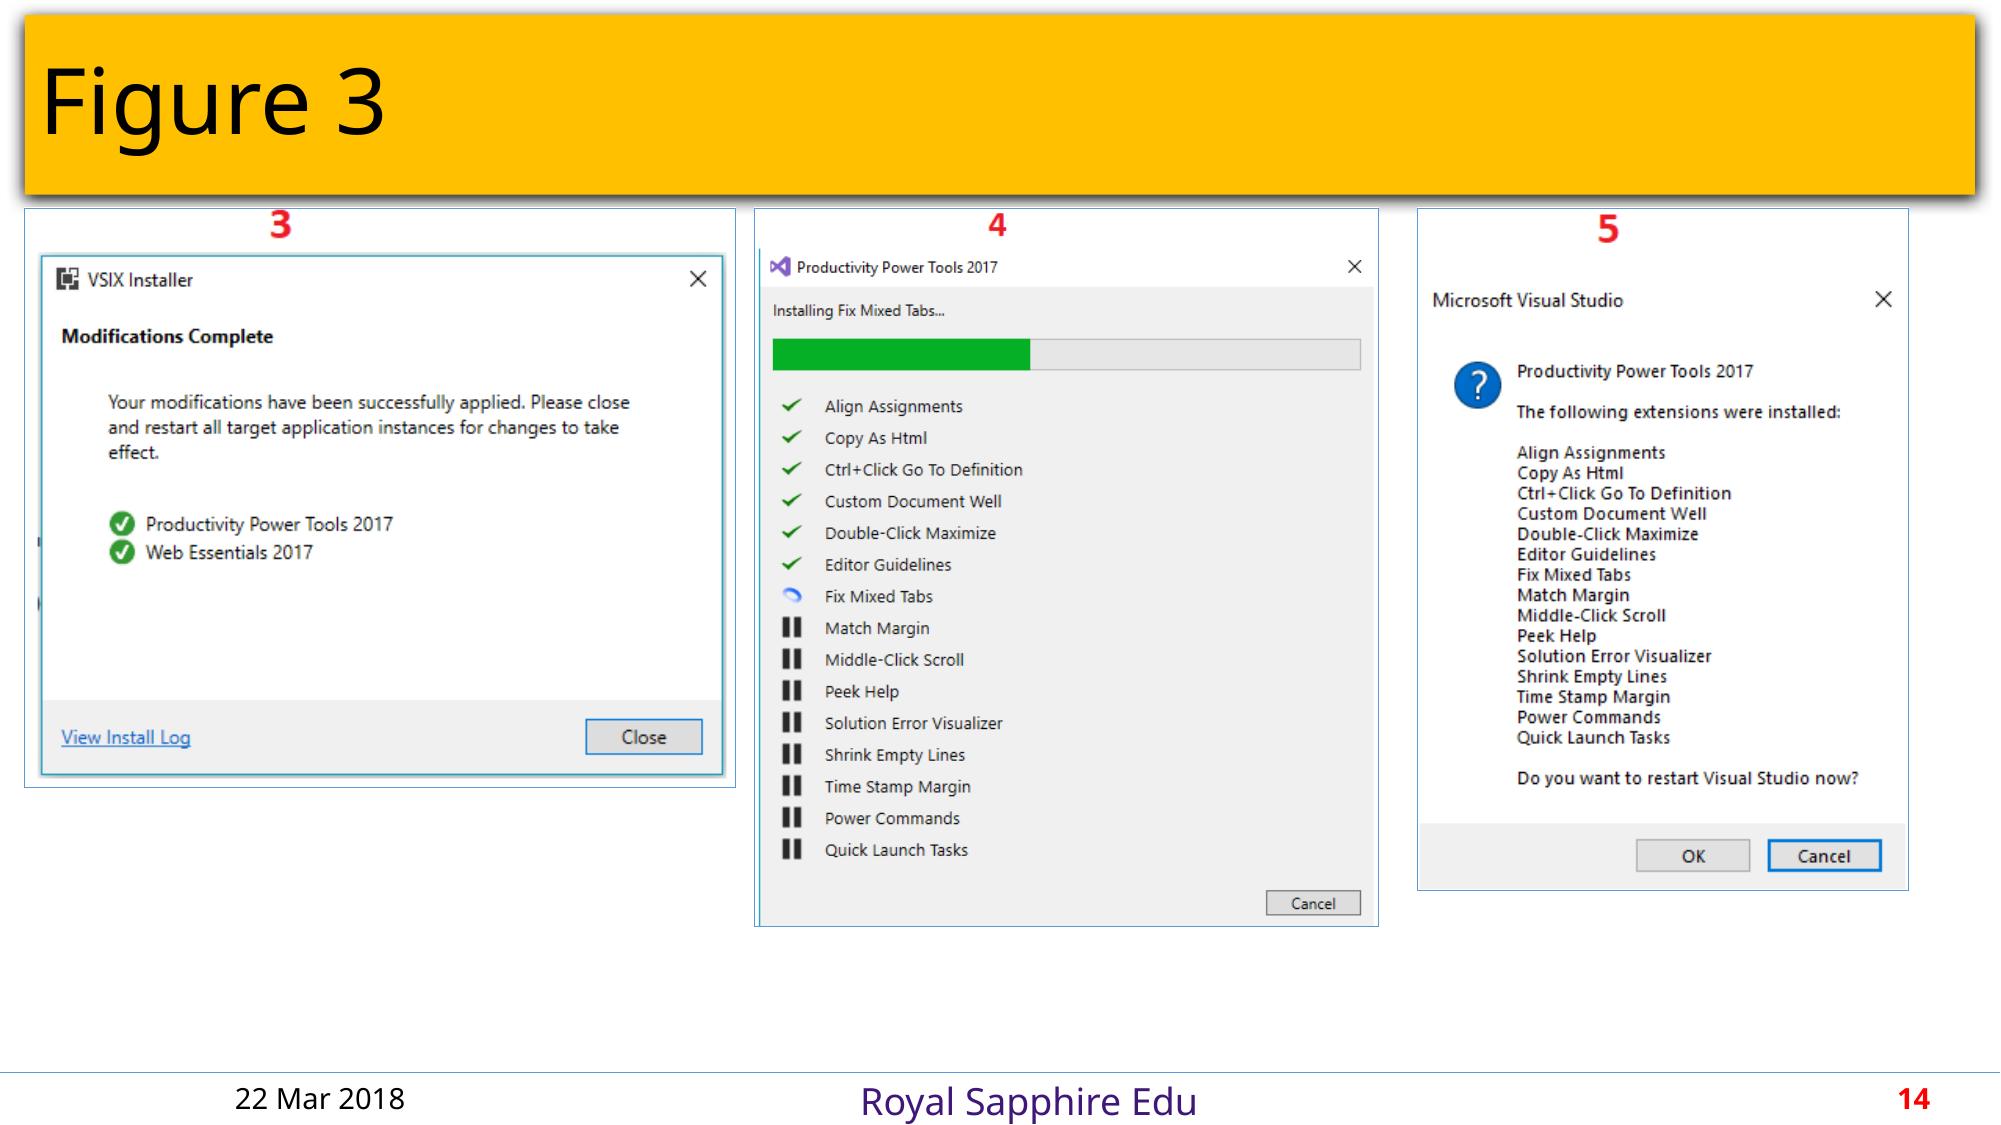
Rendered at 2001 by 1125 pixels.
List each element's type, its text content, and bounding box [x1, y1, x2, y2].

picture [754, 207, 1379, 927]
picture [1417, 207, 1909, 891]
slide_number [220, 1072, 671, 1115]
picture [24, 207, 736, 788]
slide_number 14 [1495, 1072, 1946, 1115]
title Figure 3 [24, 14, 1975, 195]
